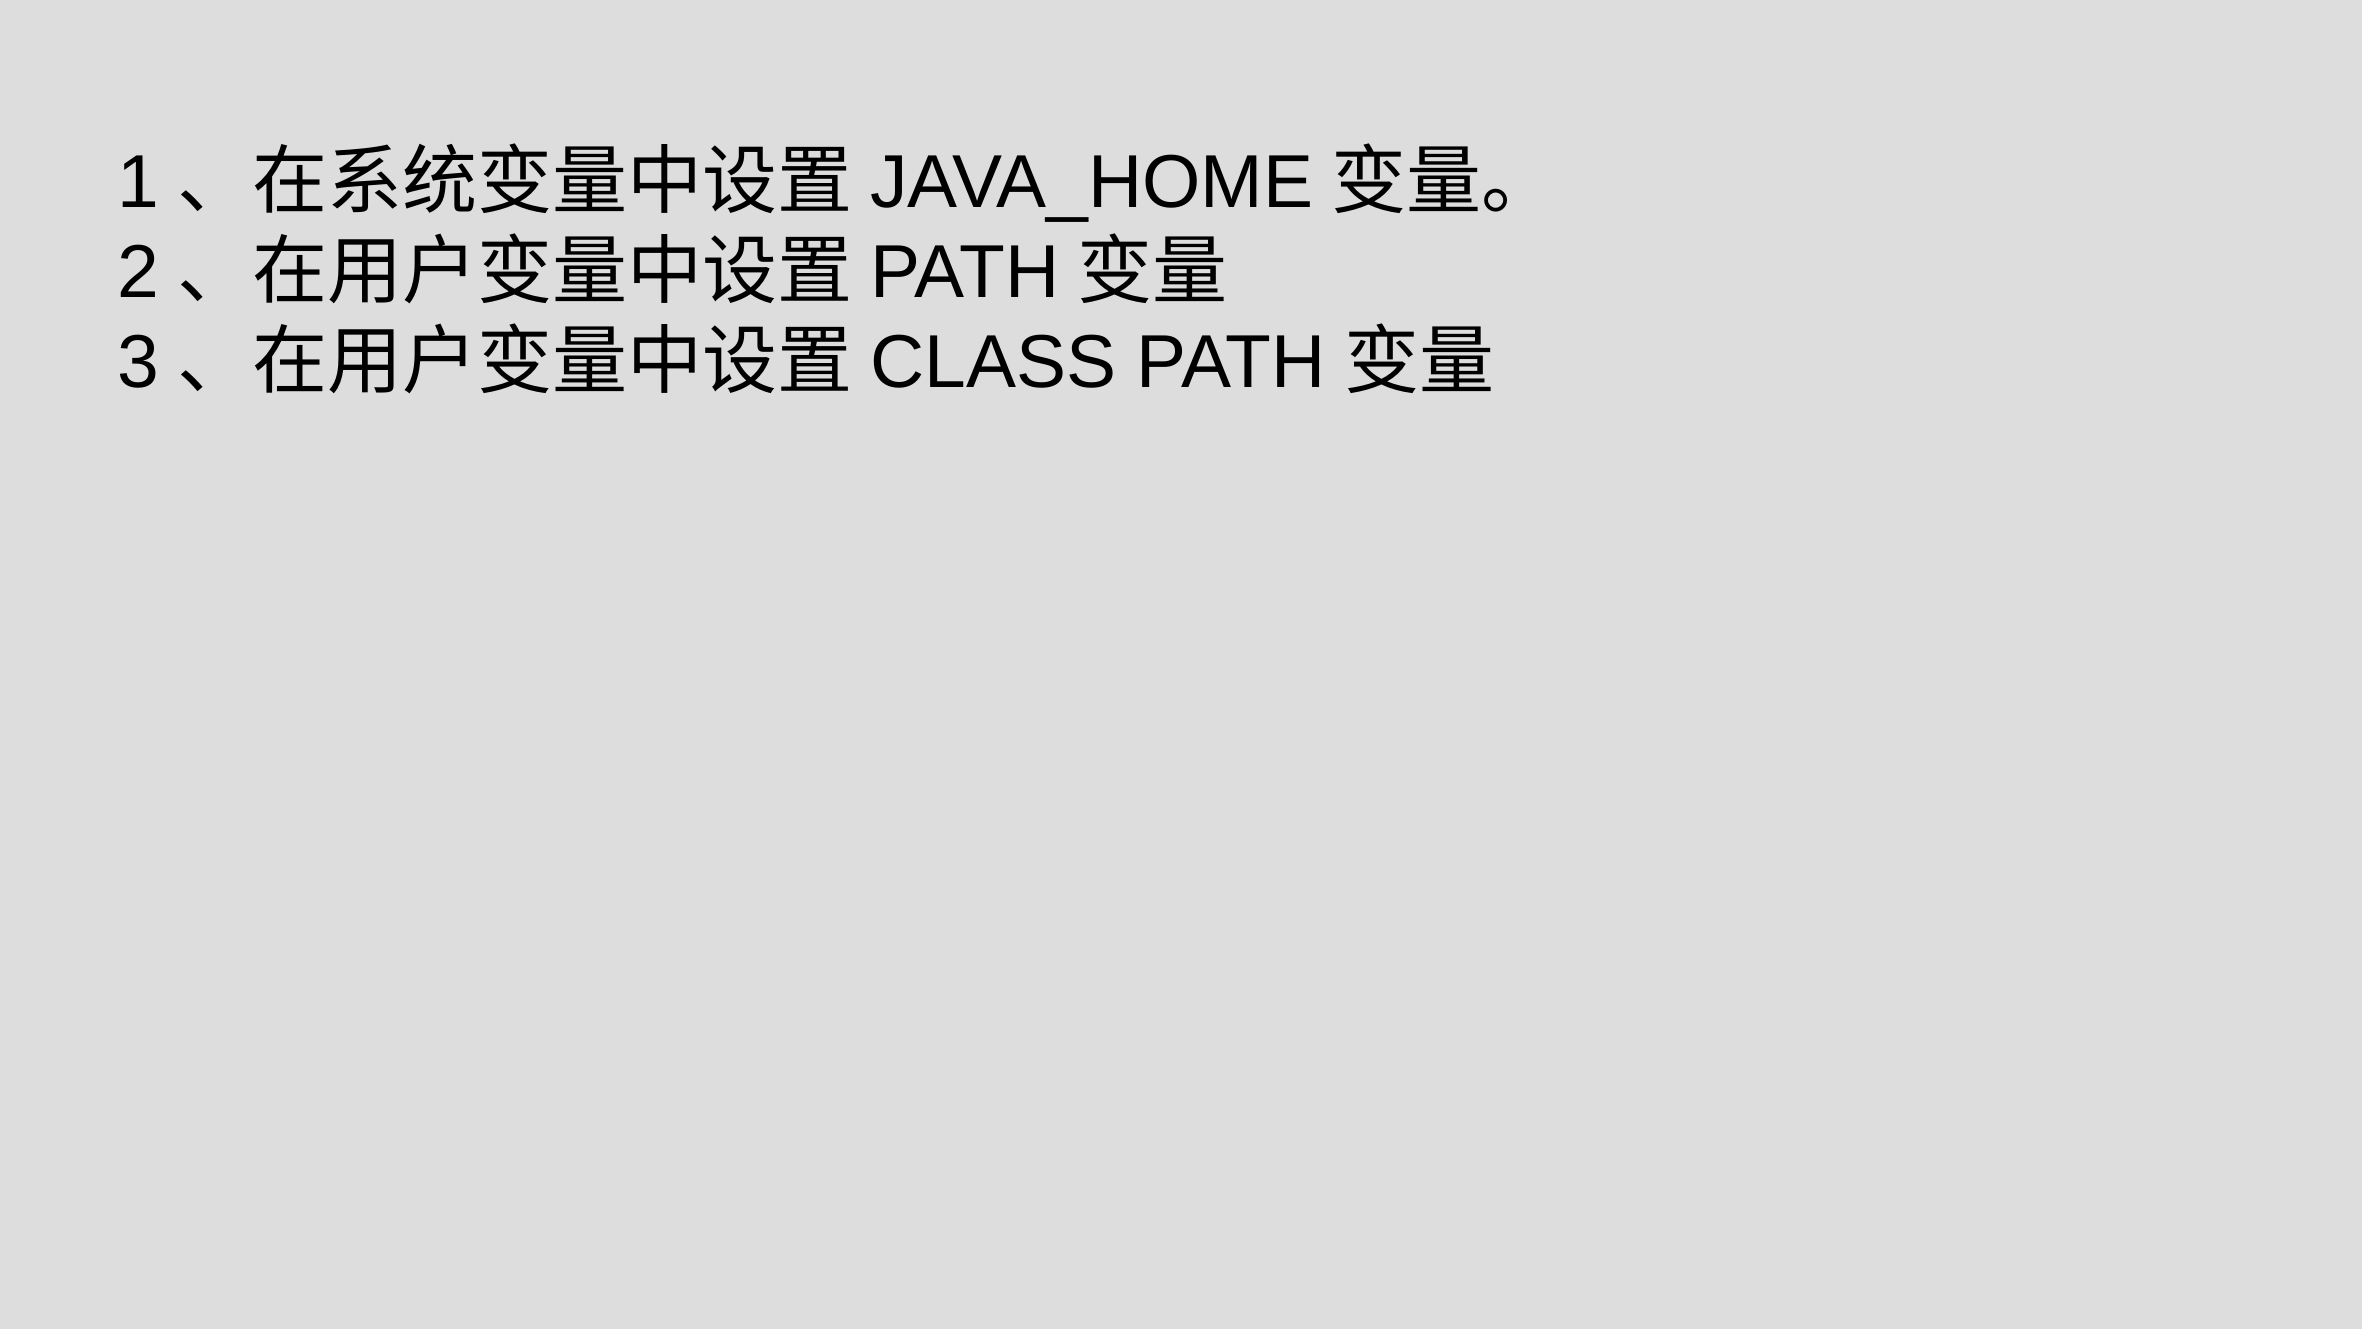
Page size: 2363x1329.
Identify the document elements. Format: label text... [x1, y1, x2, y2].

text_box 1、在系统变量中设置JAVA_HOME变量。 2、在用户变量中设置PATH变量 3、在用户变量中设置CLASS PATH变量 [102, 125, 1990, 410]
